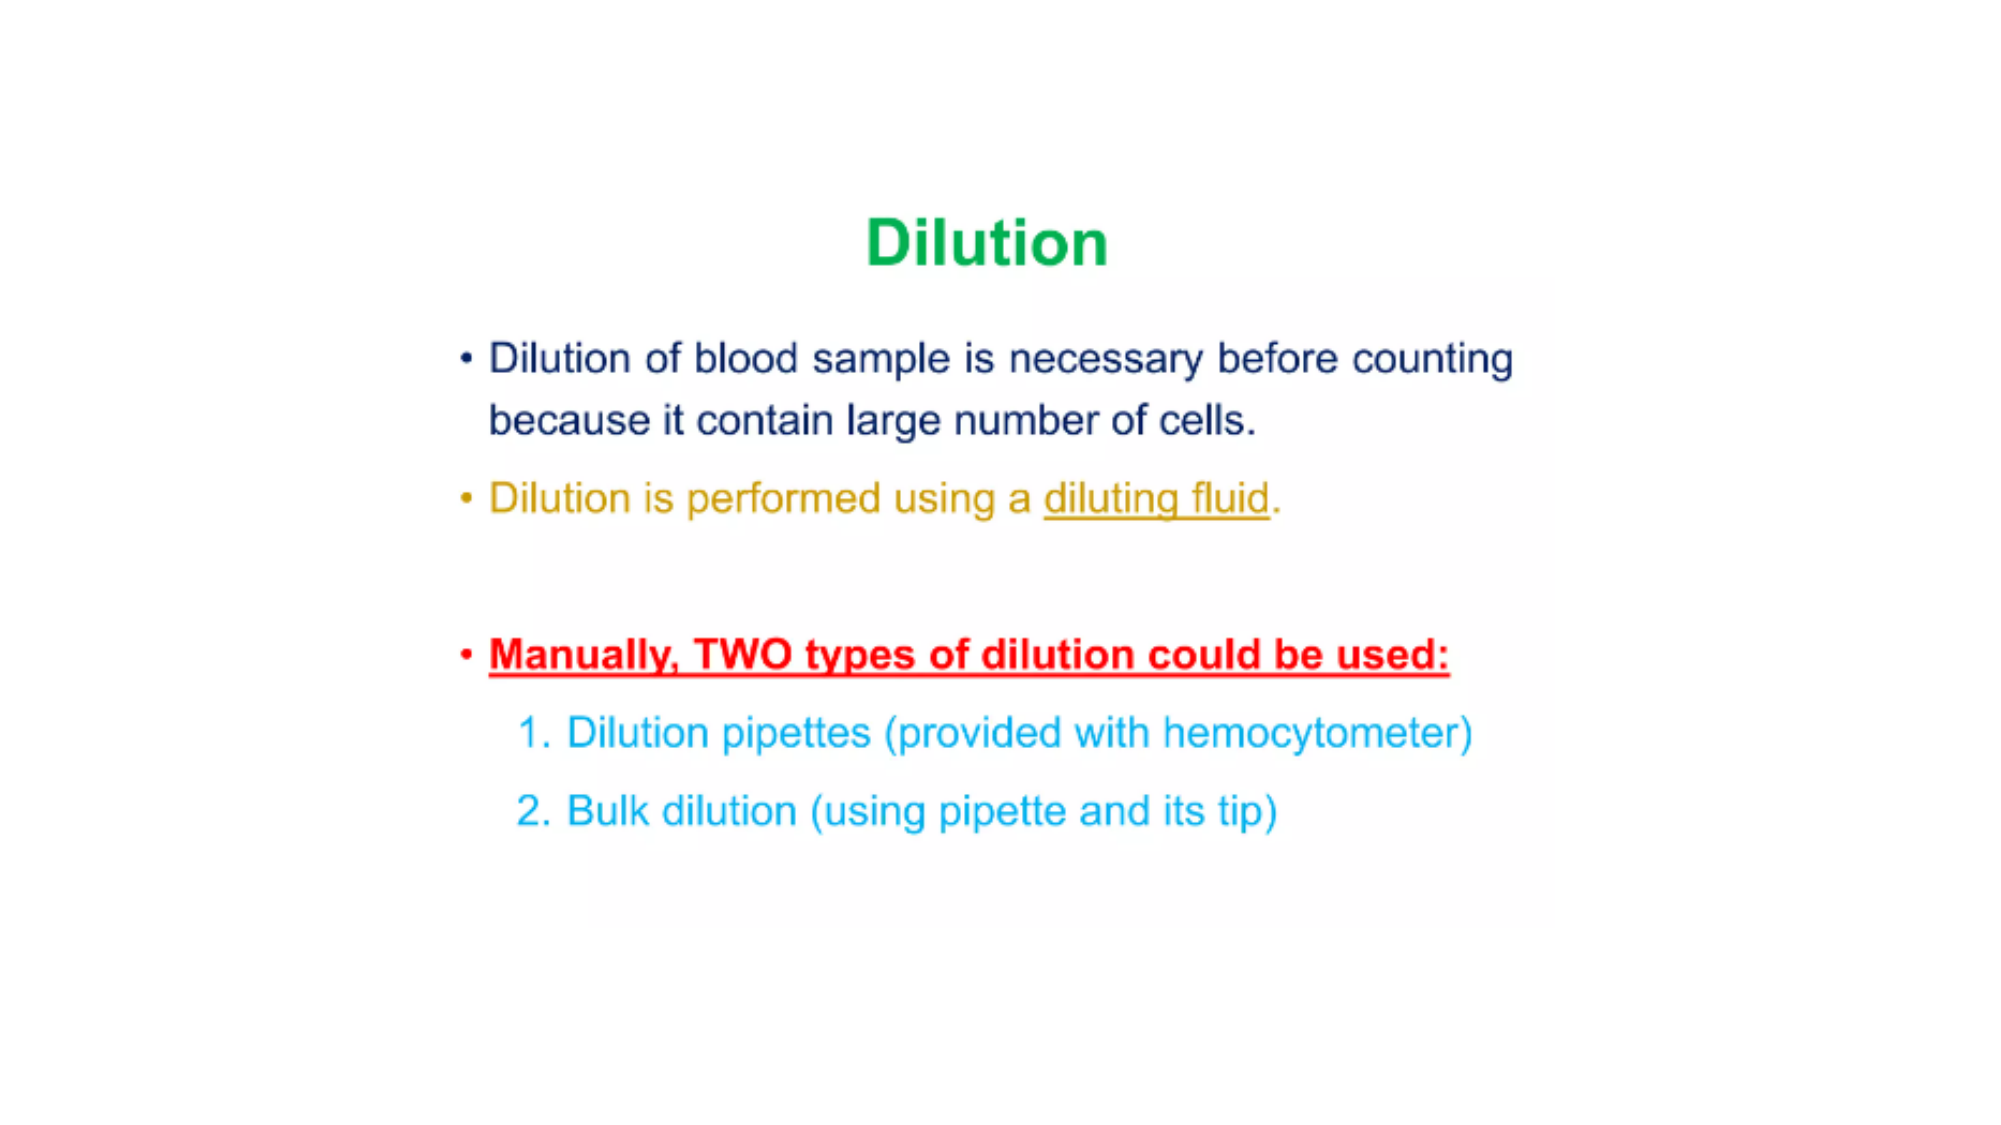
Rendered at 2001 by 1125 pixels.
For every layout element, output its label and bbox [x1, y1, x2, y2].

picture [397, 165, 1555, 928]
